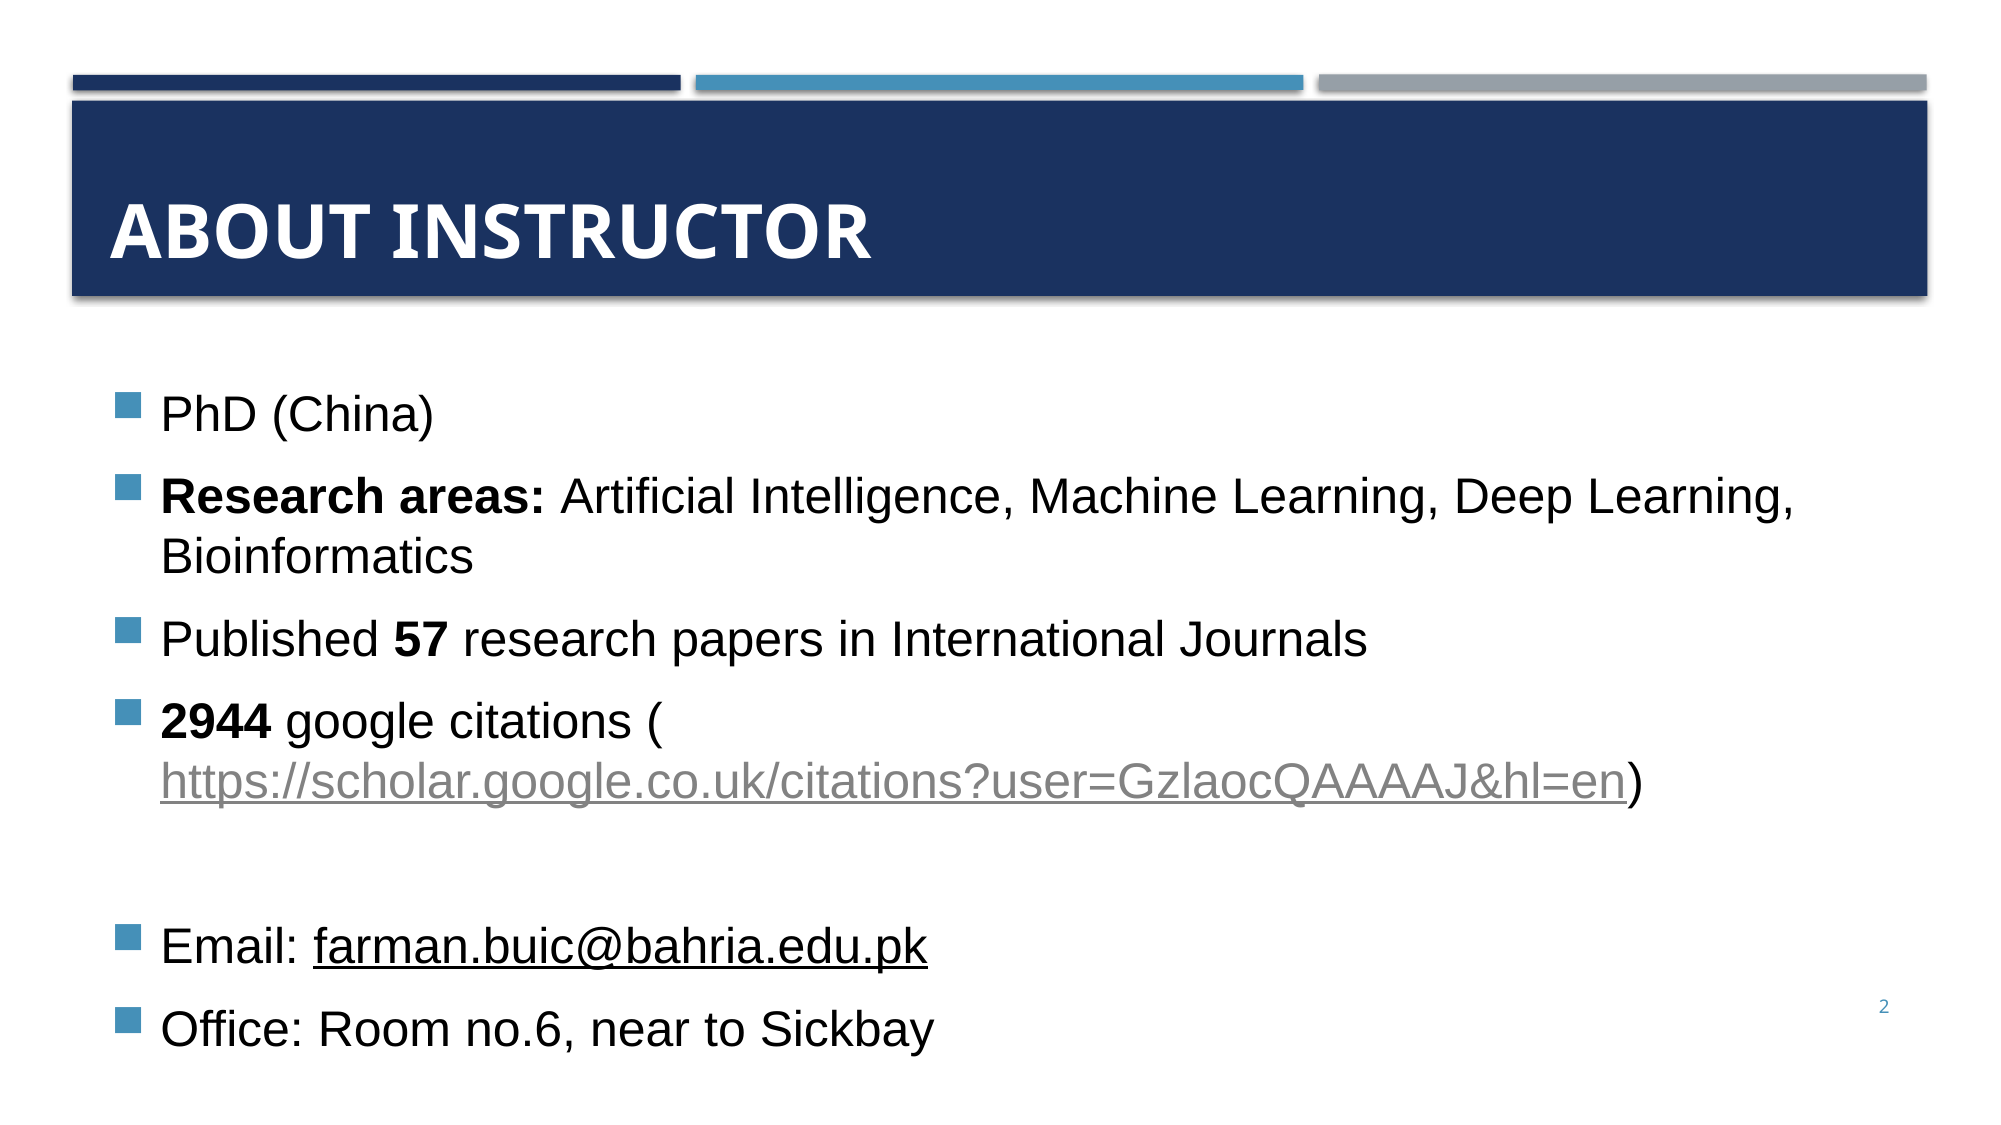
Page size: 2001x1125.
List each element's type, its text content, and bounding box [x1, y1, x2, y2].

title About Instructor [95, 115, 1905, 282]
slide_number 2 [1732, 977, 1905, 1037]
list PhD (China) Research areas: Artificial Intelligence, Machine Learning, Deep Learning, Bioinformatics Published 57 research papers in International Journals 2944 google citations (https://scholar.google.co.uk/citations?user=GzlaocQAAAAJ&hl=en) Email: farman.buic@bahria.edu.pk Office: Room no.6, near to Sickbay [95, 357, 1973, 1080]
